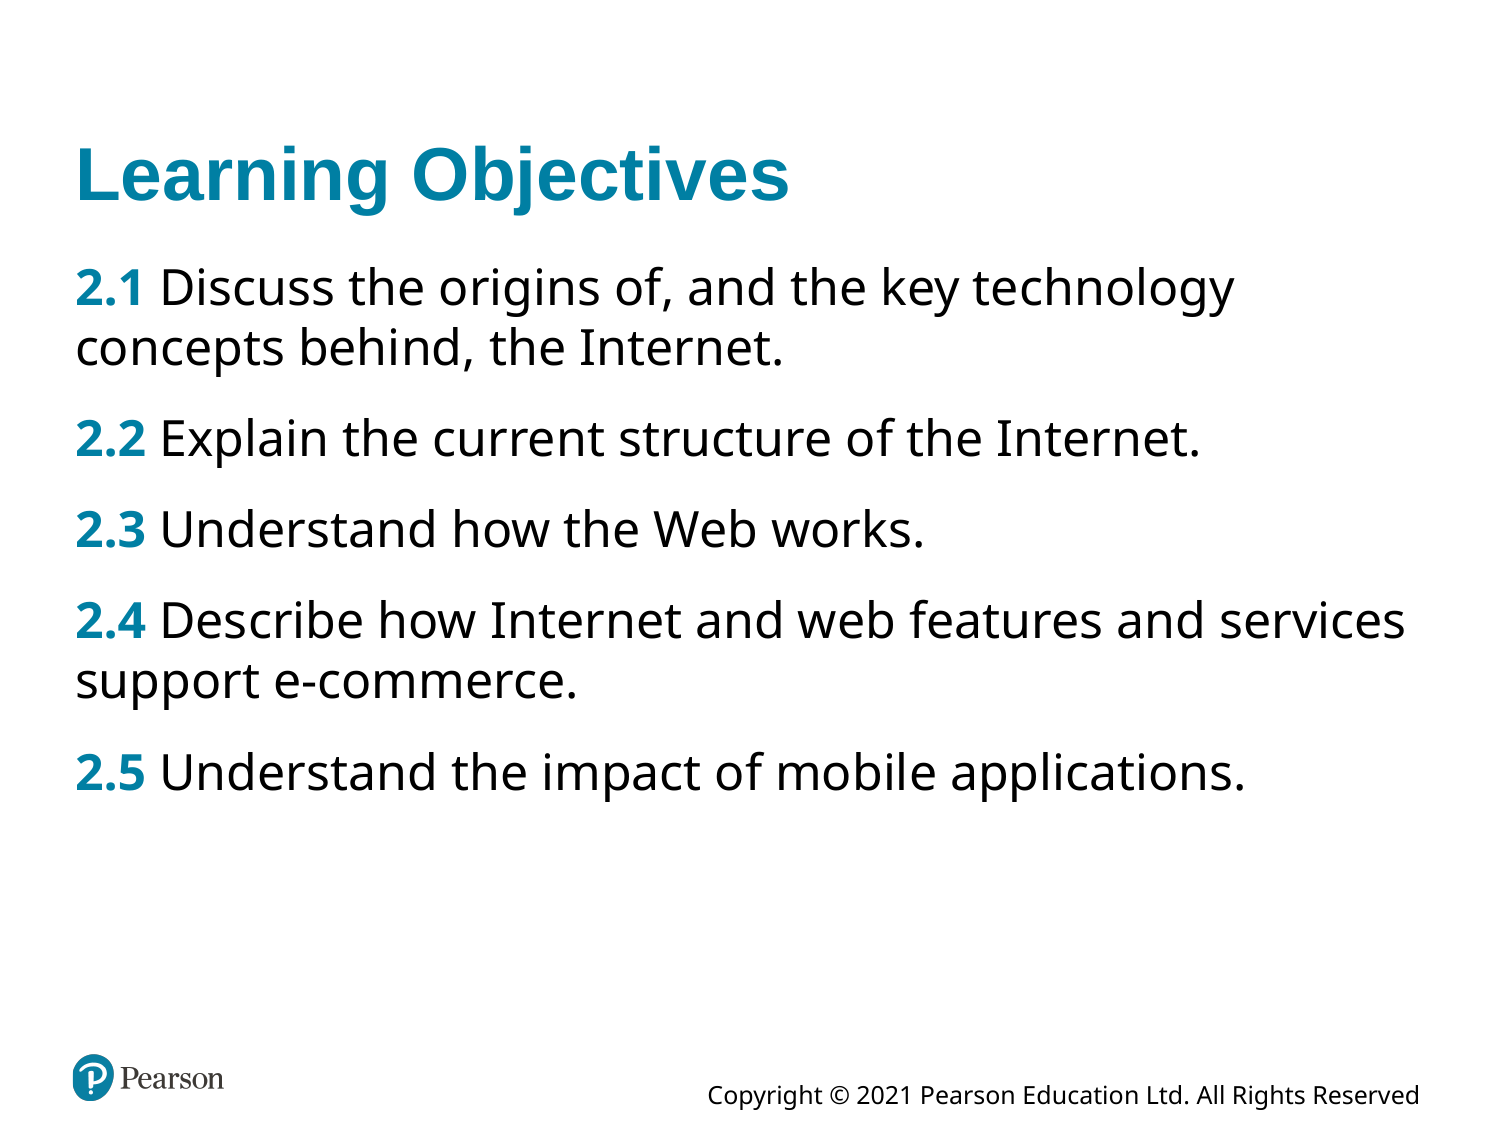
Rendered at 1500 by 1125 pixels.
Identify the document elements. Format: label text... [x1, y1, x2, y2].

picture [80, 1063, 106, 1088]
picture [72, 1087, 83, 1101]
list 2.1 Discuss the origins of, and the key technology concepts behind, the Internet. 2.2 Explain the current structure of the Internet. 2.3 Understand how the Web works. 2.4 Describe how Internet and web features and services support e-commerce. 2.5 Understand the impact of mobile applications. [75, 255, 1425, 1012]
picture [72, 1054, 88, 1070]
title Learning Objectives [75, 35, 1425, 216]
picture [98, 1054, 224, 1101]
